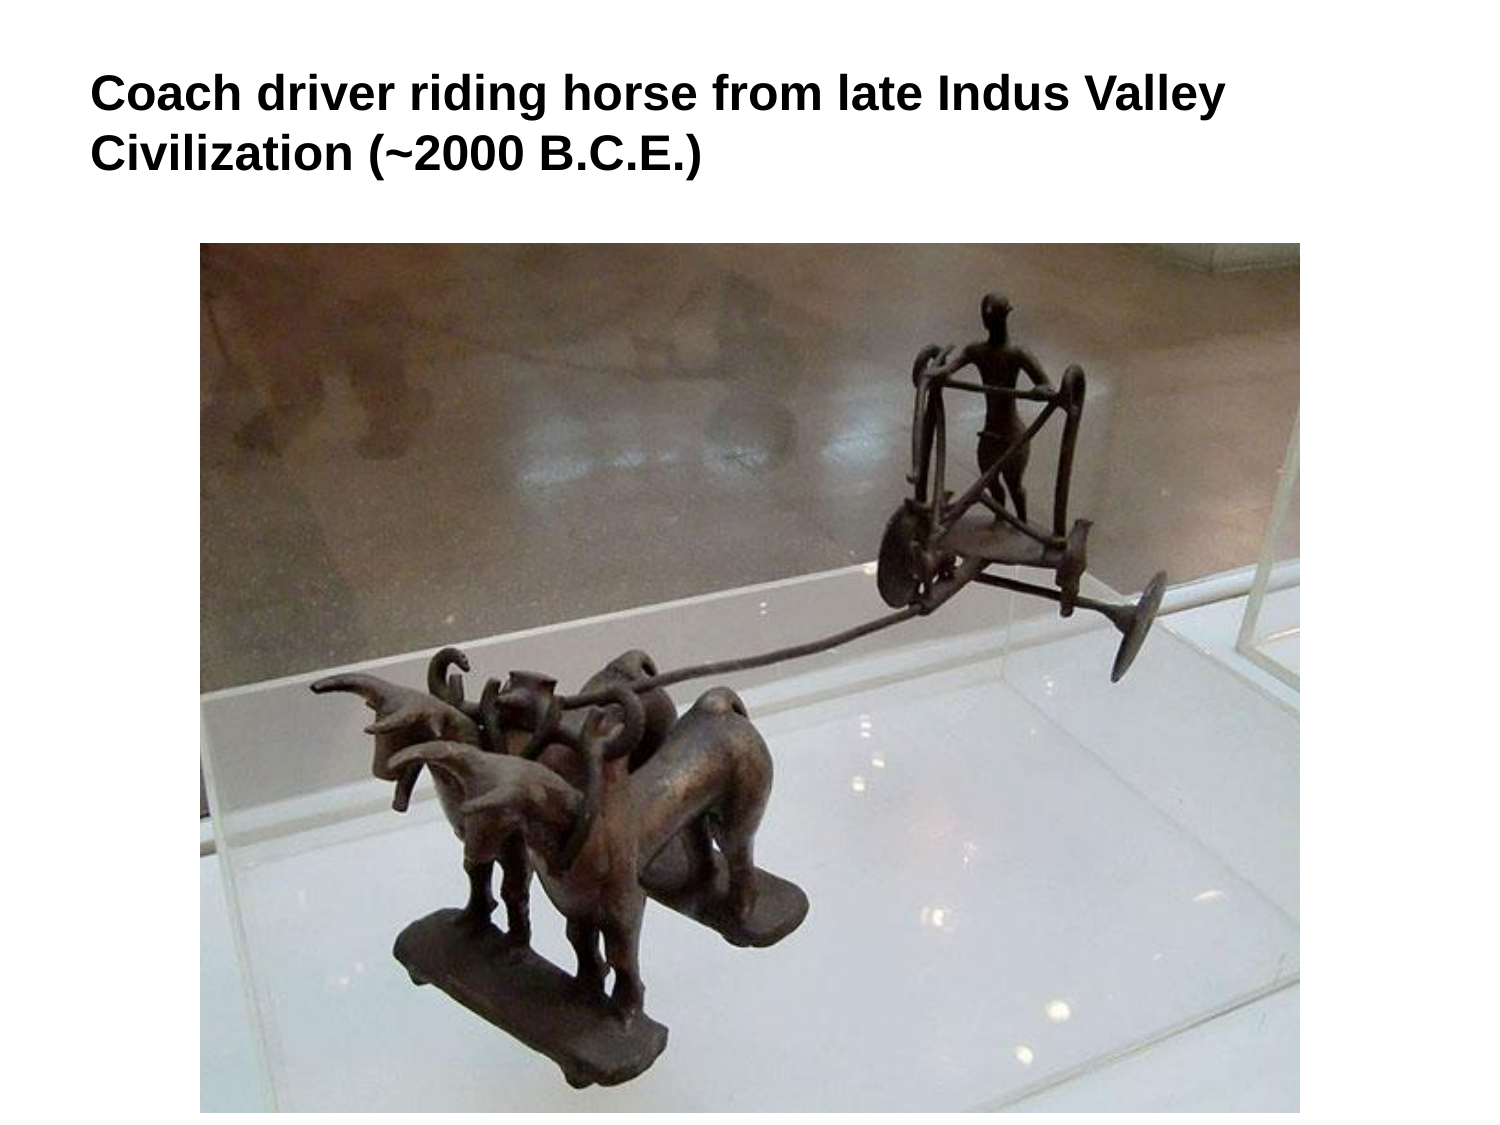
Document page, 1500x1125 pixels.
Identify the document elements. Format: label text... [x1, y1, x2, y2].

picture [199, 243, 1300, 1113]
title Coach driver riding horse from late Indus Valley Civilization (~2000 B.C.E.) [75, 45, 1425, 233]
